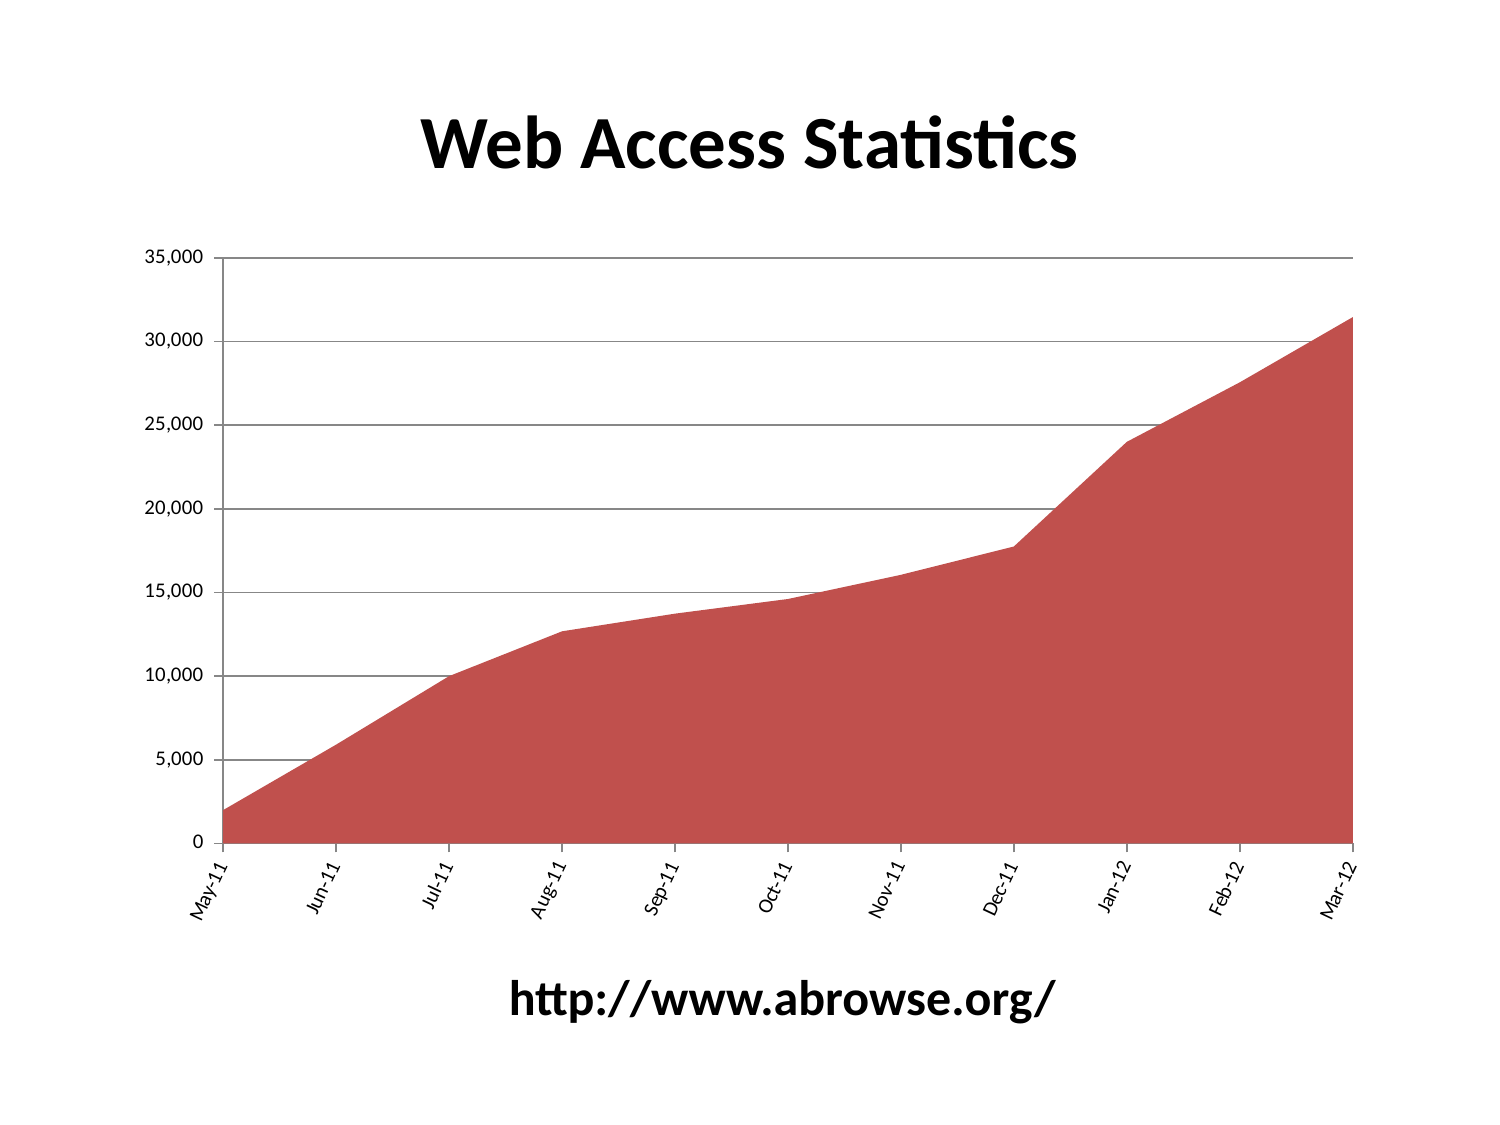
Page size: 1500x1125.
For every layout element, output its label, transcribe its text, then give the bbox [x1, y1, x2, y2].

chart [123, 219, 1389, 941]
text_box http://www.abrowse.org/ [493, 958, 1071, 1034]
title Web Access Statistics [75, 45, 1425, 233]
